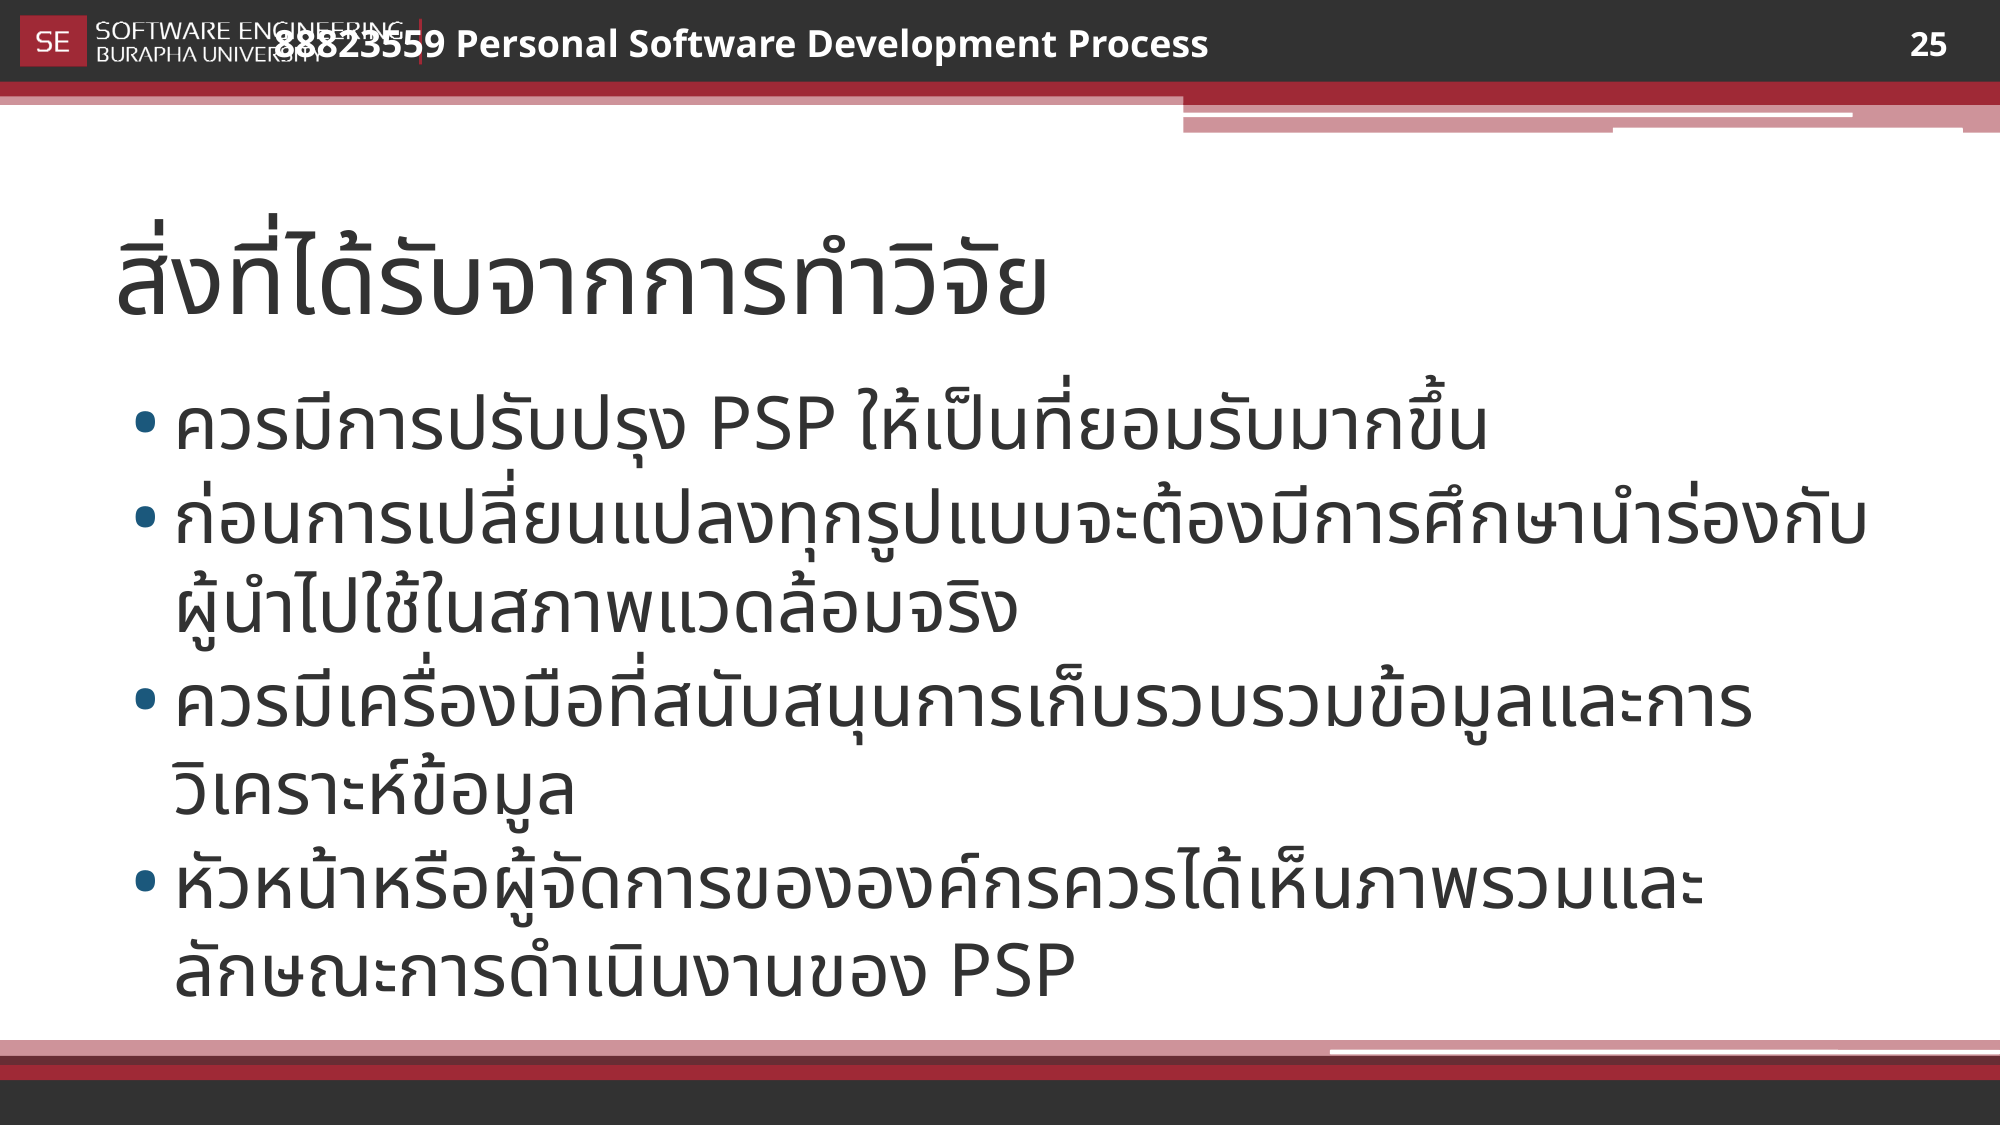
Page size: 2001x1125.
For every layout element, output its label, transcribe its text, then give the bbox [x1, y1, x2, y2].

picture [17, 8, 430, 79]
title สิ่งที่ได้รับจากการทำวิจัย [99, 187, 1900, 363]
list ควรมีการปรับปรุง PSP ให้เป็นที่ยอมรับมากขึ้น ก่อนการเปลี่ยนแปลงทุกรูปแบบจะต้องมีการศึกษานำร่องกับผู้นำไปใช้ในสภาพแวดล้อมจริง ควรมีเครื่องมือที่สนับสนุนการเก็บรวบรวมข้อมูลและการวิเคราะห์ข้อมูล หัวหน้าหรือผู้จัดการขององค์กรควรได้เห็นภาพรวมและลักษณะการดำเนินงานของ PSP [99, 368, 1900, 1023]
slide_number 25 [1796, 15, 1963, 76]
